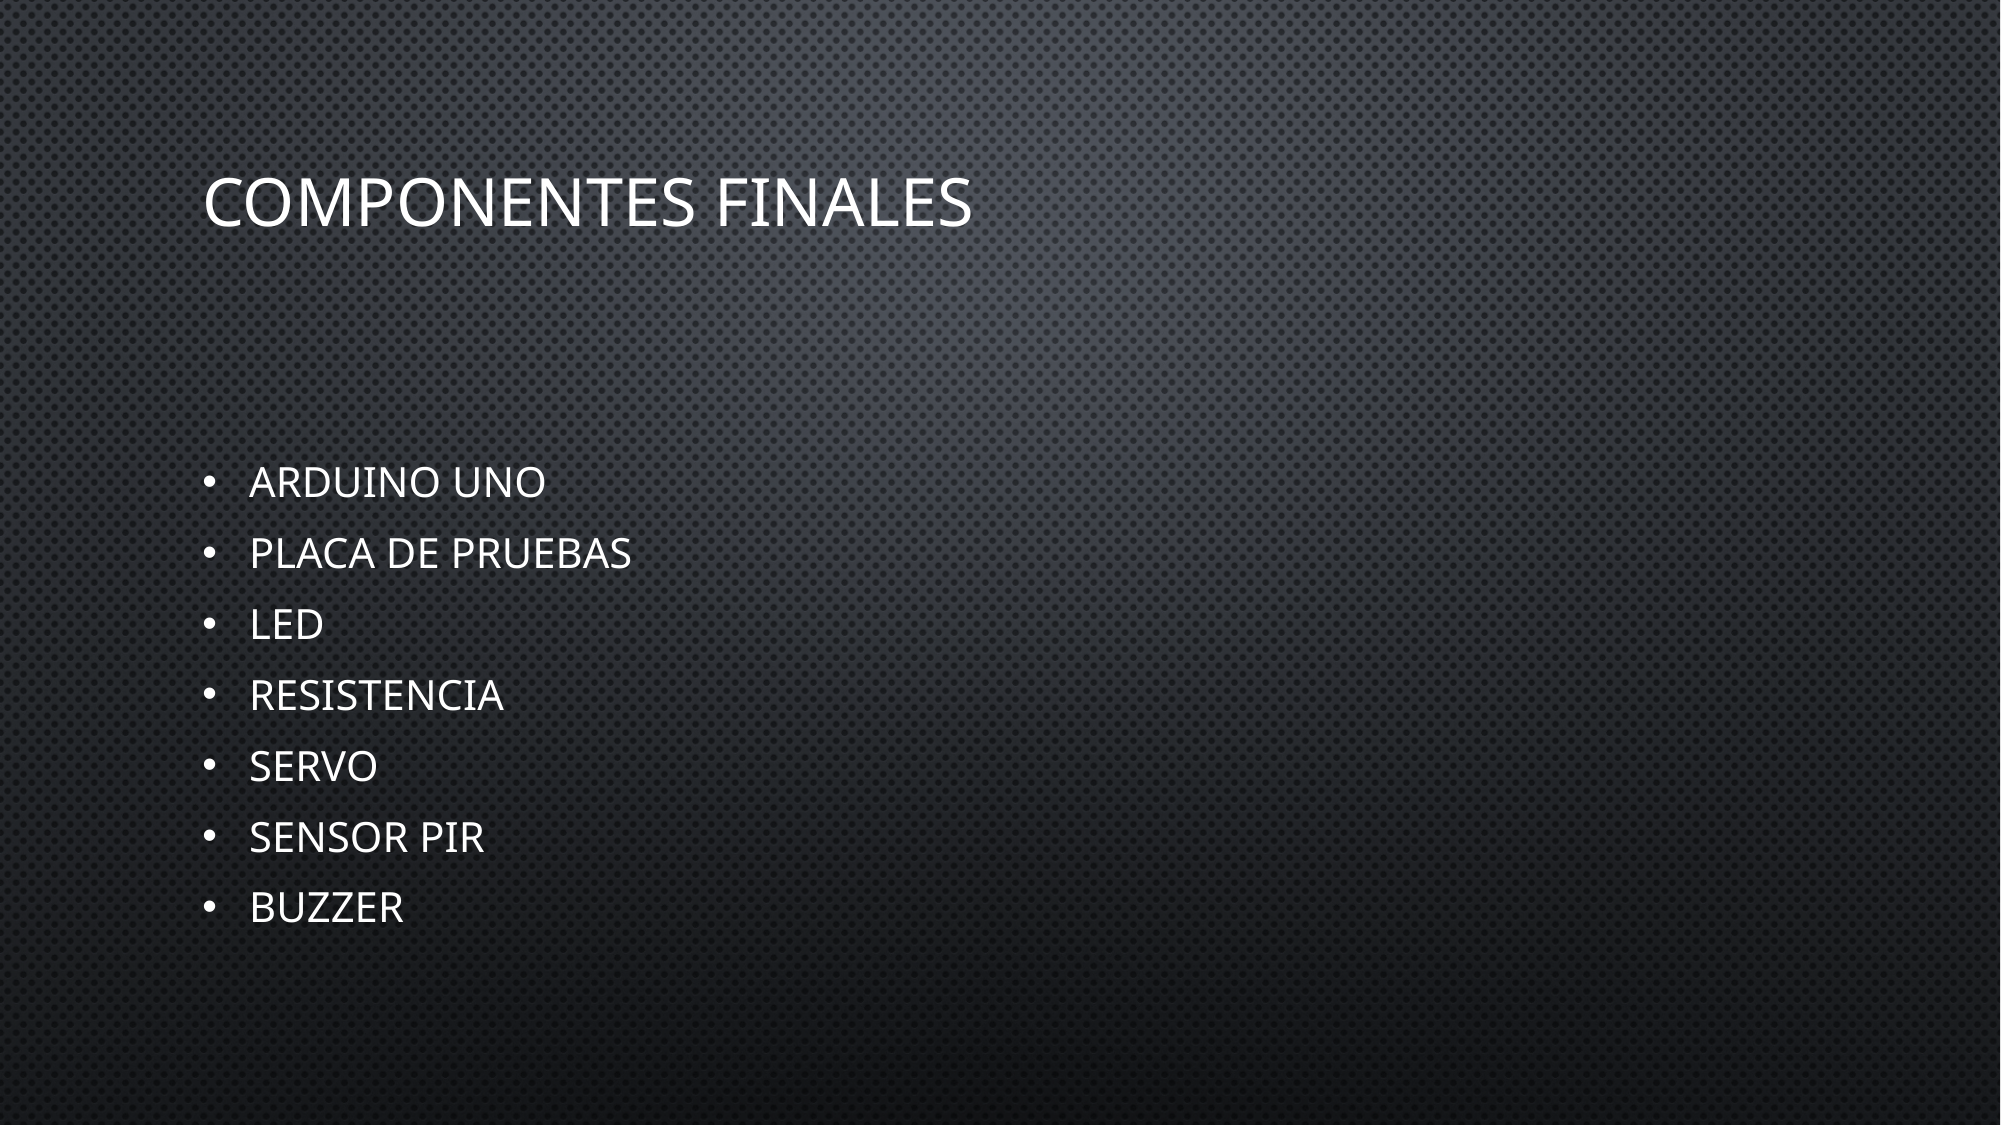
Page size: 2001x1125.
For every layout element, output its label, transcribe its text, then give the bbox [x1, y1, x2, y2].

title Componentes finales [187, 99, 1813, 300]
list Arduino UNO Placa de pruebas Led Resistencia Servo Sensor Pir Buzzer [187, 437, 1813, 950]
